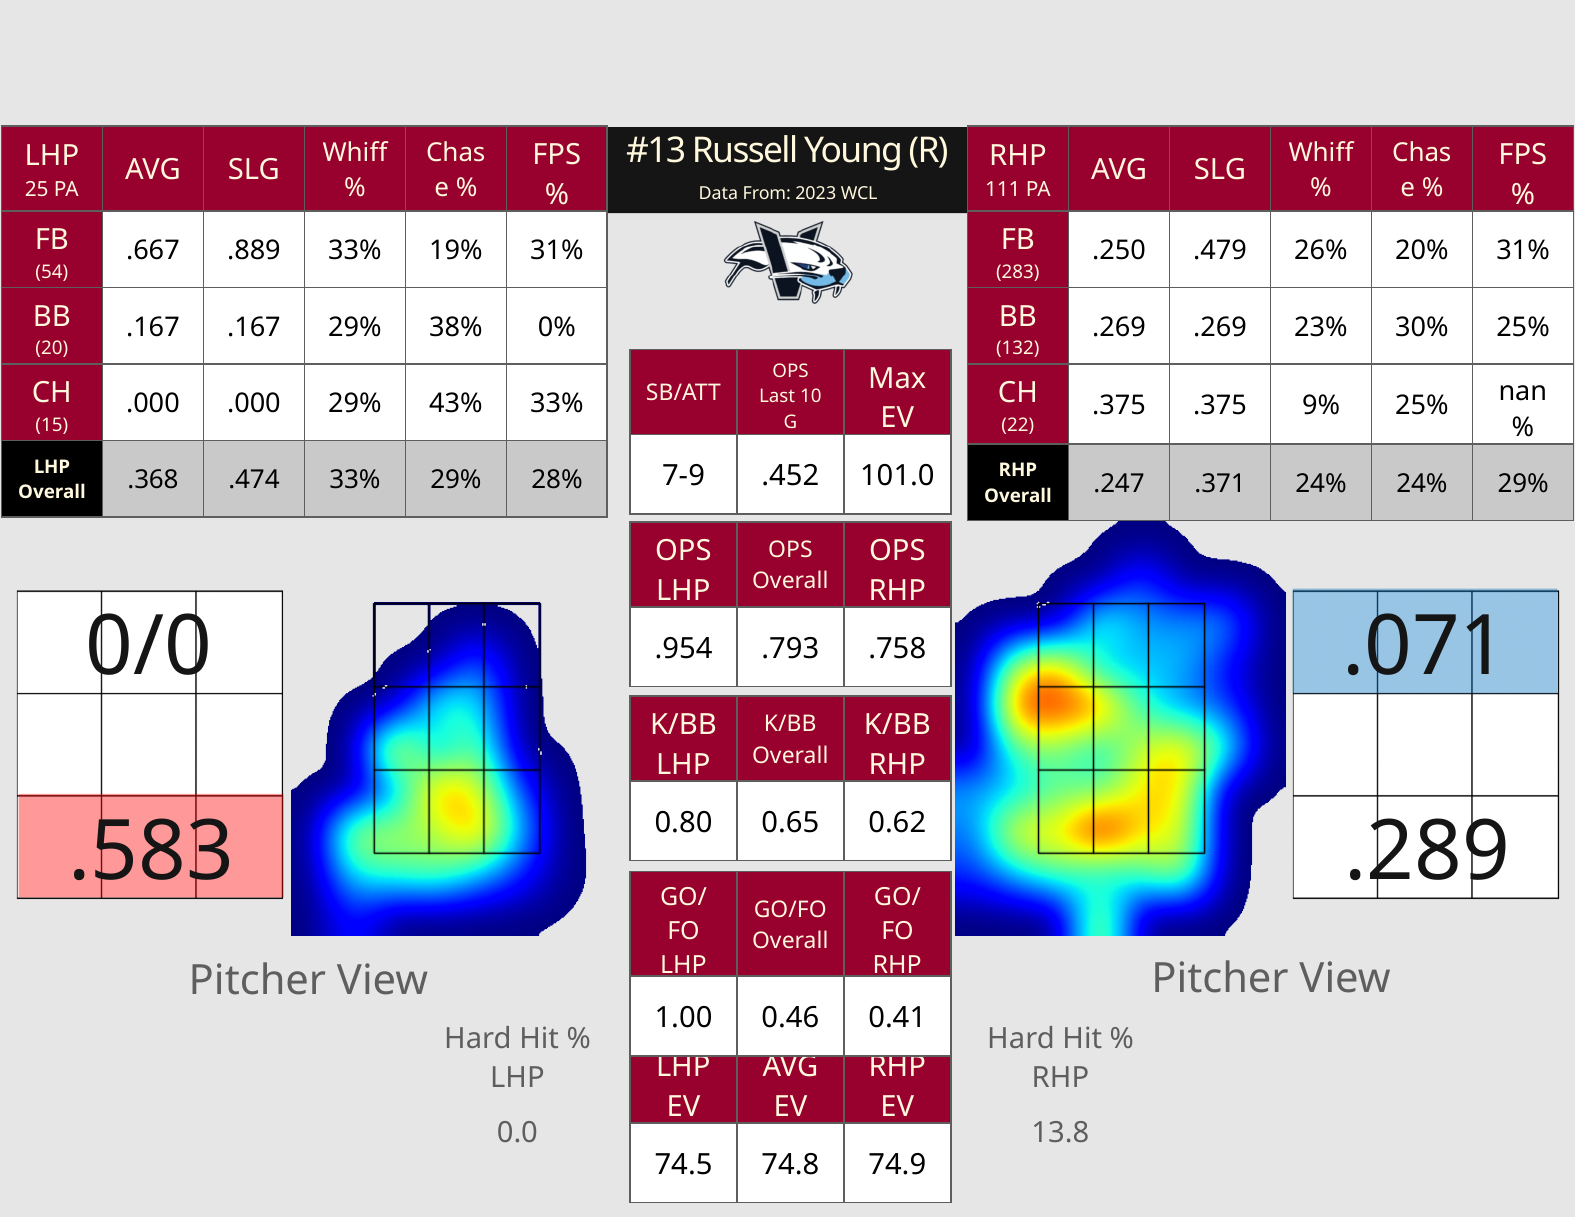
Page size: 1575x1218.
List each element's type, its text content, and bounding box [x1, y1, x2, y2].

table_cell .269 [1170, 288, 1270, 363]
table_header K/BB LHP [631, 697, 736, 780]
table_cell CH (22) [968, 365, 1068, 443]
table_cell 43% [406, 365, 506, 440]
table_cell 23% [1271, 288, 1371, 363]
table_cell .474 [204, 441, 304, 516]
table_cell BB (132) [968, 288, 1068, 363]
table_cell .371 [1170, 445, 1270, 520]
table_cell CH (15) [2, 365, 102, 440]
table_cell 33% [507, 365, 606, 440]
table_cell .000 [103, 365, 203, 440]
table_cell BB (20) [2, 288, 102, 363]
table_header GO/FO RHP [845, 872, 950, 975]
table_header RHP 111 PA [968, 127, 1068, 210]
table_header SLG [1170, 127, 1270, 210]
table_cell .167 [204, 288, 304, 363]
table_header Max EV [845, 350, 950, 434]
table_header Whiff % [305, 127, 405, 210]
table_header LHP 25 PA [2, 127, 102, 210]
table_cell 13.8 [961, 1094, 1159, 1169]
table_cell 24% [1372, 445, 1472, 520]
table_cell 31% [1473, 212, 1573, 287]
table_header AVG EV [738, 1057, 843, 1122]
table_cell .000 [204, 365, 304, 440]
table_header SB/ATT [631, 350, 736, 434]
table_header Hard Hit % RHP [961, 1009, 1159, 1094]
table_header OPS RHP [845, 523, 950, 606]
table_cell .247 [1069, 445, 1169, 520]
table_cell 0% [507, 288, 606, 363]
table_cell .793 [738, 608, 843, 686]
table_cell 101.0 [845, 435, 950, 513]
table_cell 9% [1271, 365, 1371, 443]
table_cell 29% [1473, 445, 1573, 520]
table_cell .250 [1069, 212, 1169, 287]
table_cell 25% [1473, 288, 1573, 363]
table_cell 29% [305, 288, 405, 363]
table_cell 31% [507, 212, 606, 287]
picture [715, 189, 860, 334]
table_header K/BB Overall [738, 697, 843, 780]
text_box Data From: 2023 WCL [608, 170, 967, 214]
title #13 Russell Young (R) [608, 126, 967, 170]
table_cell 29% [305, 365, 405, 440]
table_cell .479 [1170, 212, 1270, 287]
table_cell 74.9 [845, 1124, 950, 1202]
table_cell .889 [204, 212, 304, 287]
table_header OPS Last 10 G [738, 350, 843, 434]
table_header GO/FO LHP [631, 872, 736, 975]
table_cell LHP Overall [2, 441, 102, 516]
table_cell 74.8 [738, 1124, 843, 1202]
table_header GO/FO Overall [738, 872, 843, 975]
table_cell .667 [103, 212, 203, 287]
table_header Hard Hit % LHP [419, 1009, 616, 1094]
table_cell FB (54) [2, 212, 102, 287]
text_box Pitcher View [1014, 940, 1528, 1011]
text_box Pitcher View [52, 941, 565, 1013]
table_cell .375 [1069, 365, 1169, 443]
table_cell 0.0 [419, 1094, 616, 1169]
table_cell 0.65 [738, 782, 843, 860]
table_cell 0.80 [631, 782, 736, 860]
table_cell 28% [507, 441, 606, 516]
table_cell FB (283) [968, 212, 1068, 287]
picture [955, 521, 1286, 937]
table_header Chase % [406, 127, 506, 210]
table_cell .375 [1170, 365, 1270, 443]
table_cell .954 [631, 608, 736, 686]
picture [16, 590, 284, 900]
table_cell 20% [1372, 212, 1472, 287]
table_cell 0.41 [845, 977, 950, 1055]
picture [290, 521, 622, 937]
table_cell 19% [406, 212, 506, 287]
table_header Whiff % [1271, 127, 1371, 210]
table_cell 30% [1372, 288, 1472, 363]
table_cell .758 [845, 608, 950, 686]
table_cell 26% [1271, 212, 1371, 287]
table_cell 24% [1271, 445, 1371, 520]
picture [984, 630, 1224, 937]
table_cell .452 [738, 435, 843, 513]
table_header SLG [204, 127, 304, 210]
table_cell .269 [1069, 288, 1169, 363]
table_header LHP EV [631, 1057, 736, 1122]
table_cell nan% [1473, 365, 1573, 443]
table_header OPS Overall [738, 523, 843, 606]
table_cell 33% [305, 441, 405, 516]
table_cell 0.62 [845, 782, 950, 860]
table_cell 0.46 [738, 977, 843, 1055]
table_cell 38% [406, 288, 506, 363]
table_header AVG [103, 127, 203, 210]
table_header Chase % [1372, 127, 1472, 210]
table_header RHP EV [845, 1057, 950, 1122]
table_cell .368 [103, 441, 203, 516]
table_header FPS % [507, 127, 606, 210]
table_cell .167 [103, 288, 203, 363]
table_cell 74.5 [631, 1124, 736, 1202]
table_header AVG [1069, 127, 1169, 210]
table_cell 33% [305, 212, 405, 287]
table_cell 7-9 [631, 435, 736, 513]
picture [1292, 590, 1560, 900]
table_cell 1.00 [631, 977, 736, 1055]
table_header OPS LHP [631, 523, 736, 606]
table_cell 29% [406, 441, 506, 516]
table_header K/BB RHP [845, 697, 950, 780]
table_header FPS % [1473, 127, 1573, 210]
table_cell 25% [1372, 365, 1472, 443]
table_cell RHP Overall [968, 445, 1068, 520]
